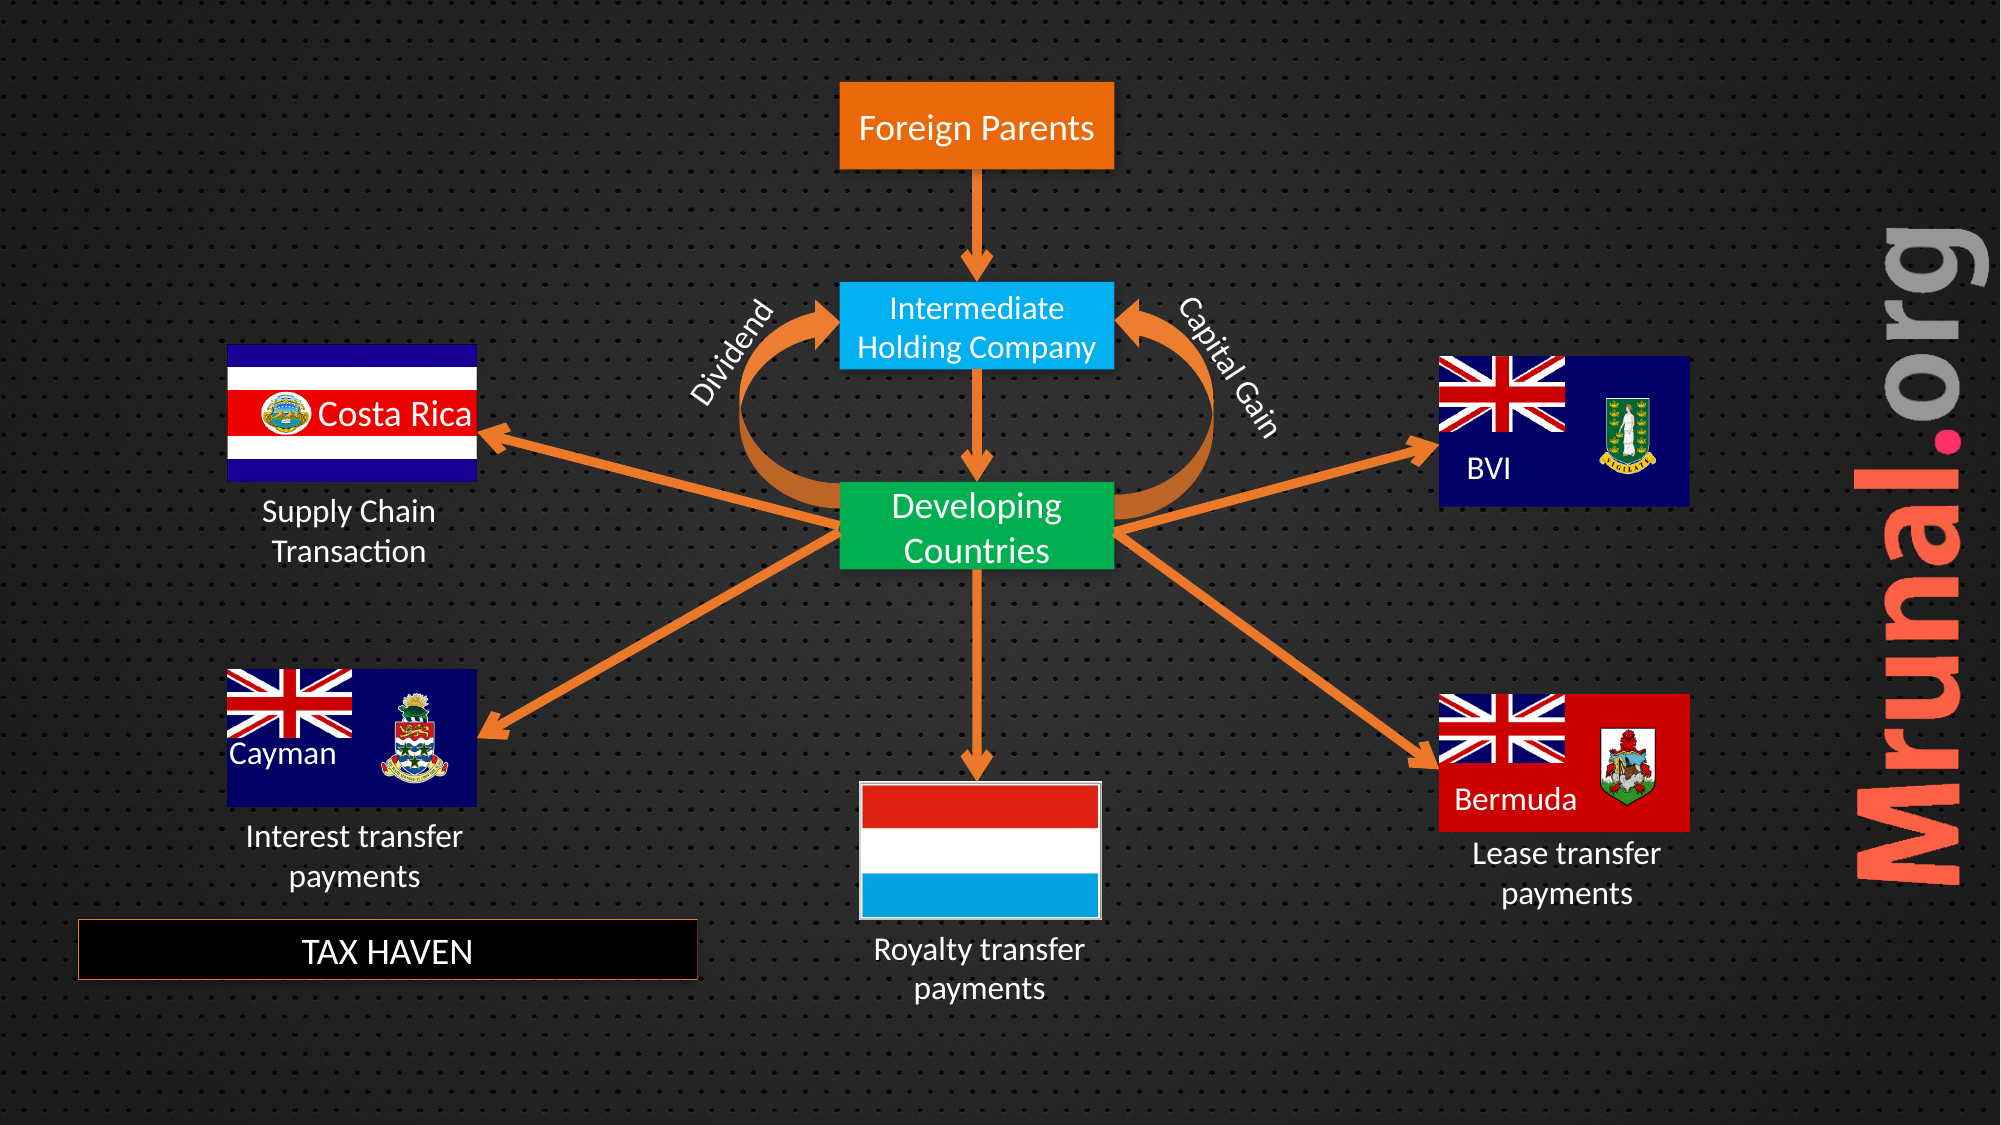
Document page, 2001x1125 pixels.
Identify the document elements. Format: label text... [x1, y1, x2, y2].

text_box TAX HAVEN [77, 919, 698, 980]
text_box [737, 297, 843, 430]
text_box [1112, 296, 1216, 442]
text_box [476, 431, 840, 526]
text_box Interest transfer payments [182, 806, 527, 902]
text_box Dividend [641, 194, 852, 430]
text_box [1114, 539, 1440, 770]
text_box Lease transfer payments [1394, 823, 1740, 919]
text_box Capital Gain [1115, 206, 1315, 442]
picture [0, 0, 2001, 1125]
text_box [1114, 444, 1440, 533]
text_box Foreign Parents [837, 80, 1117, 171]
text_box Supply Chain Transaction [176, 481, 474, 577]
text_box Developing Countries [842, 480, 1109, 572]
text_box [476, 532, 840, 739]
text_box [239, 0, 595, 88]
text_box Cayman [214, 723, 221, 779]
text_box Intermediate Holding Company [837, 280, 1117, 371]
text_box Costa Rica [483, 381, 488, 429]
text_box Royalty transfer payments [807, 919, 1152, 1014]
